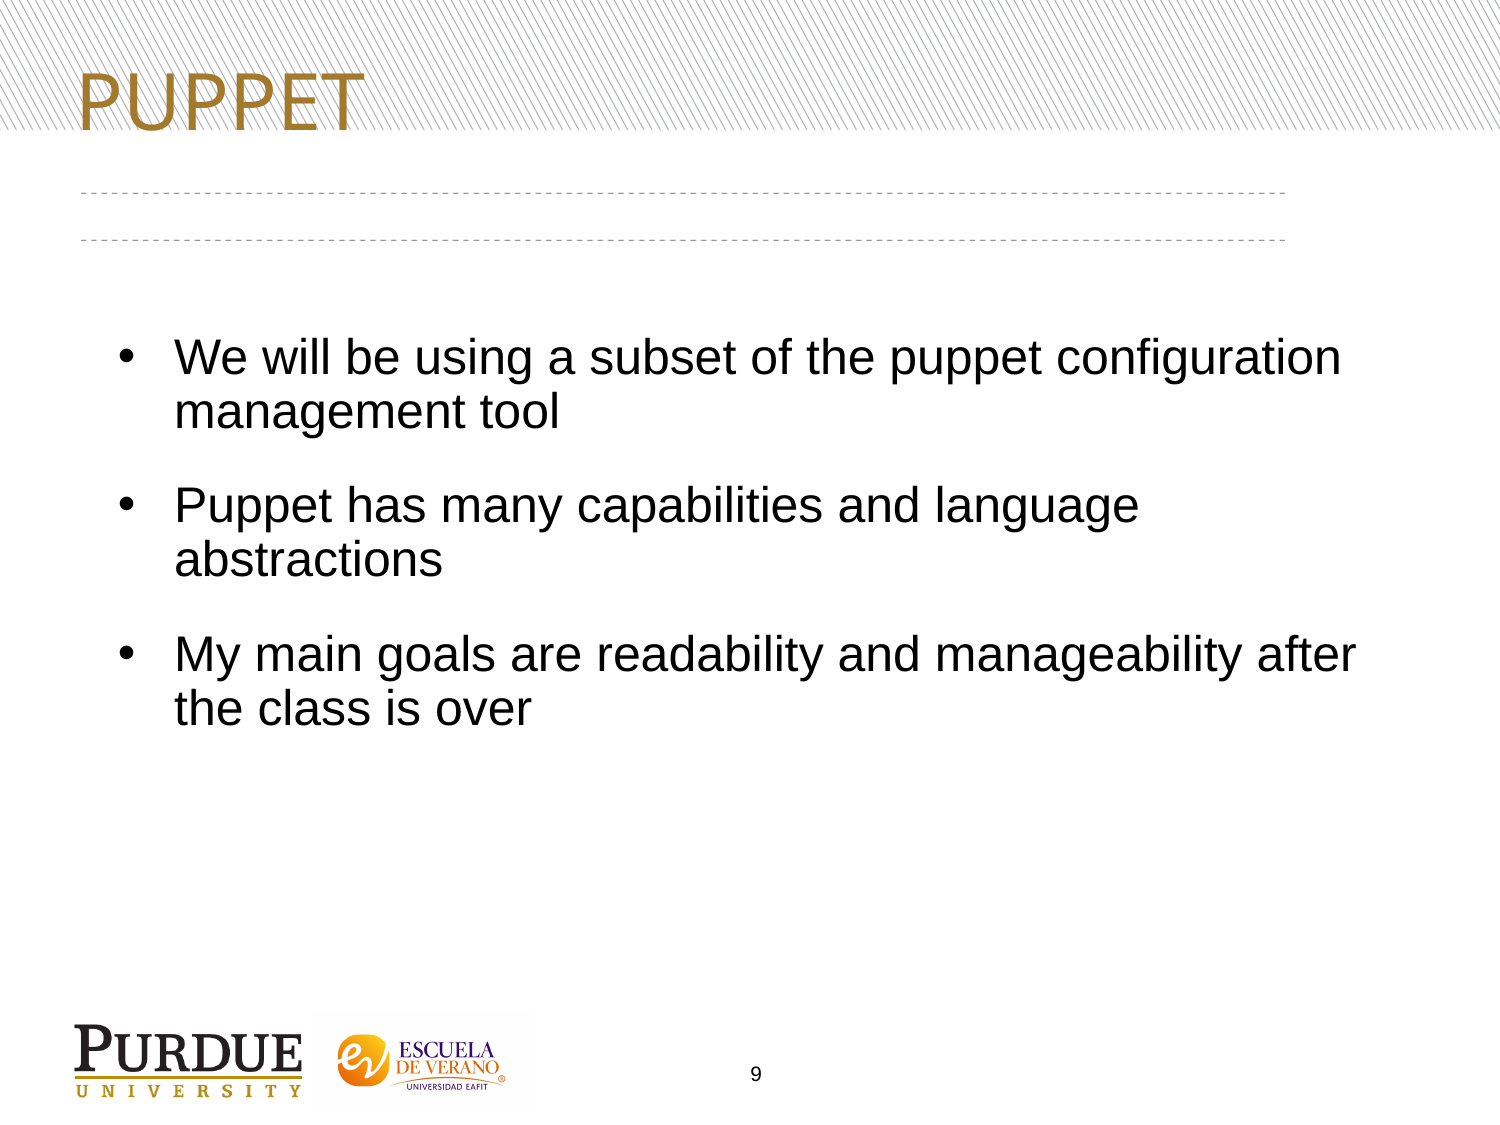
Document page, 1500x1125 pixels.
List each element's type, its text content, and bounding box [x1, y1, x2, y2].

picture [312, 1010, 531, 1113]
text_box We will be using a subset of the puppet configuration management tool Puppet has many capabilities and language abstractions My main goals are readability and manageability after the class is over [103, 224, 1397, 939]
title Puppet [60, 43, 1427, 167]
picture [75, 191, 1292, 241]
text_box 9 [587, 1042, 925, 1103]
picture [0, 0, 1500, 132]
